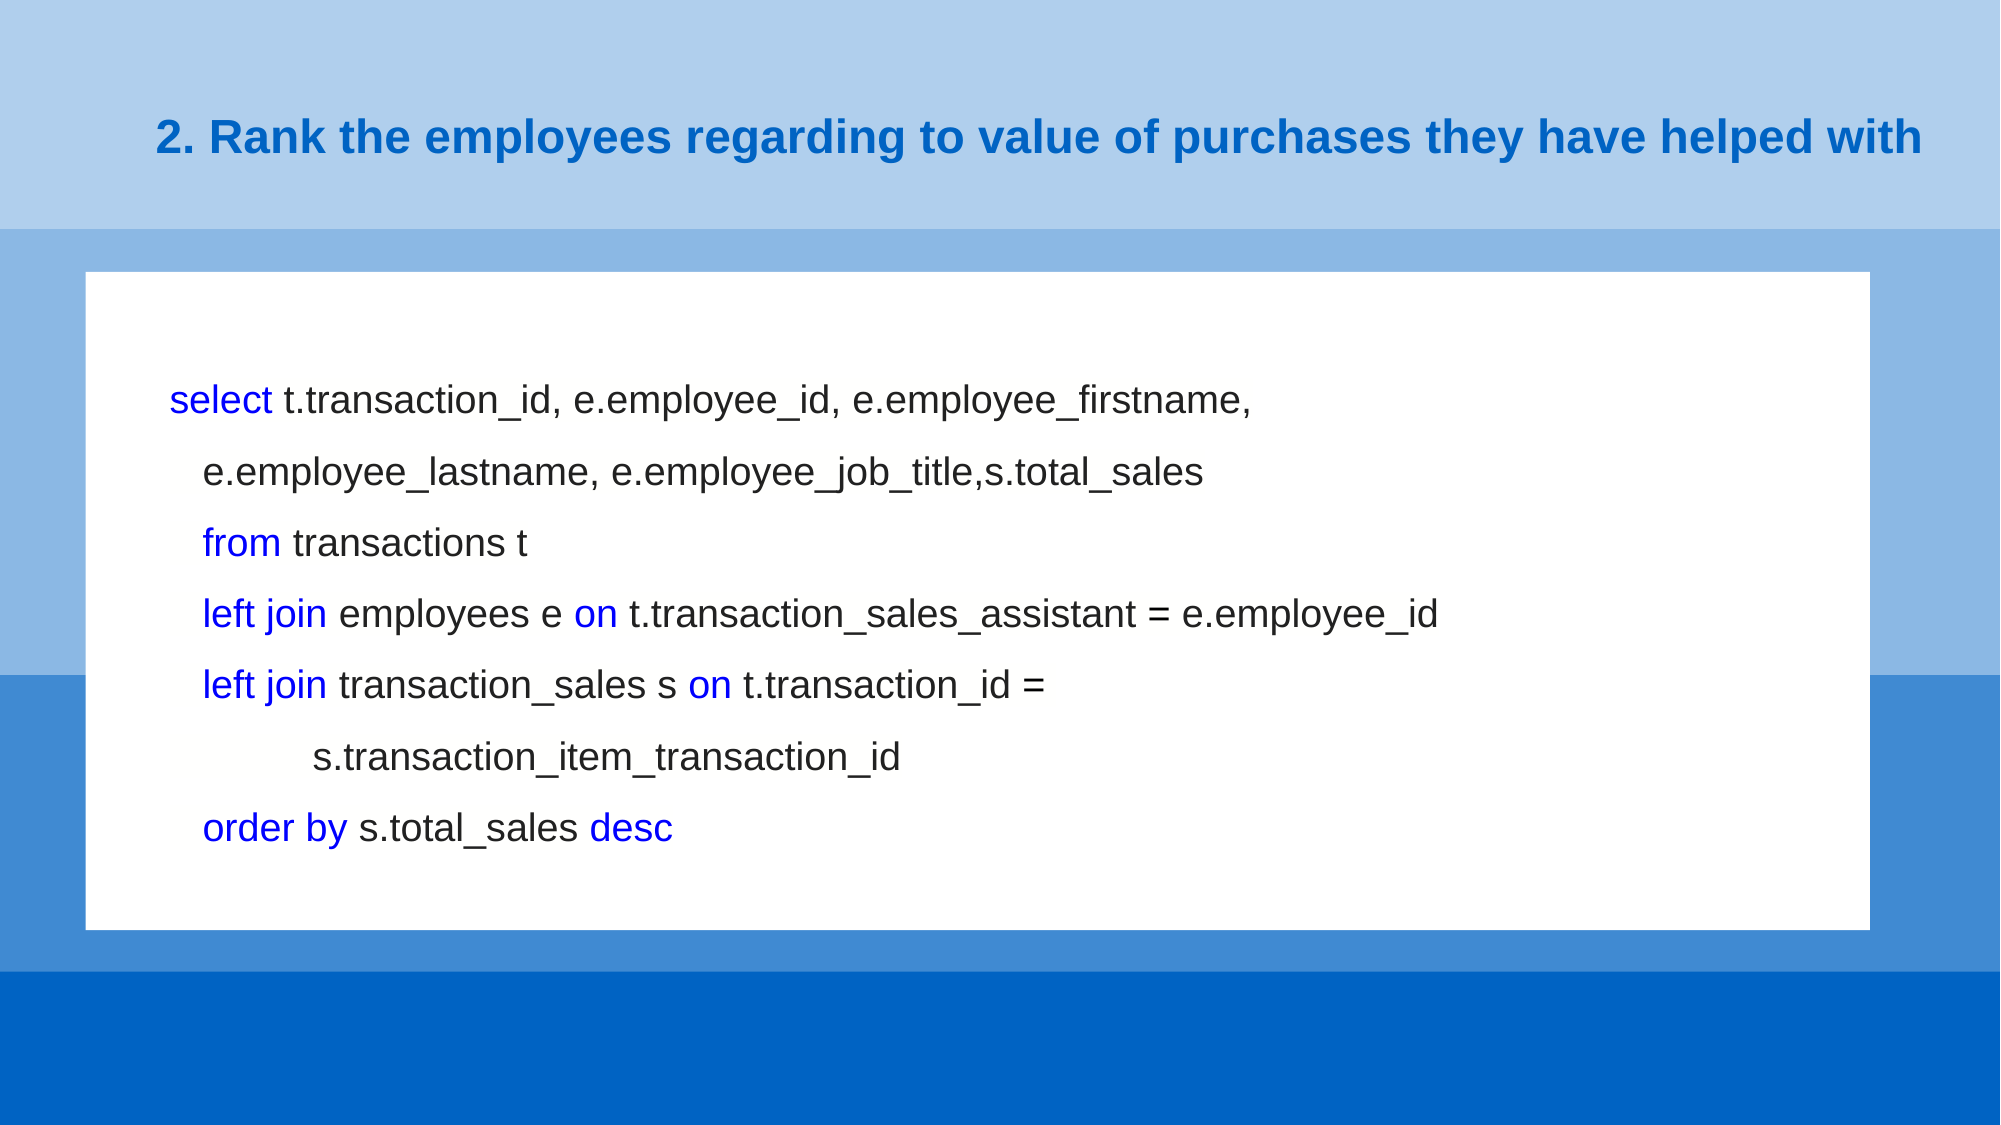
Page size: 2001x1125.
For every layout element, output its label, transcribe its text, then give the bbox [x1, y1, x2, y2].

text_box select t.transaction_id, e.employee_id, e.employee_firstname, e.employee_lastname, e.employee_job_title,s.total_sales from transactions t left join employees e on t.transaction_sales_assistant = e.employee_id left join transaction_sales s on t.transaction_id = s.transaction_item_transaction_id order by s.total_sales desc [154, 335, 1716, 900]
text_box [0, 0, 2000, 229]
text_box [0, 675, 2000, 972]
text_box [85, 271, 1870, 931]
text_box [0, 229, 2000, 675]
text_box [0, 972, 2000, 1125]
text_box 2. Rank the employees regarding to value of purchases they have helped with [65, 39, 1973, 179]
